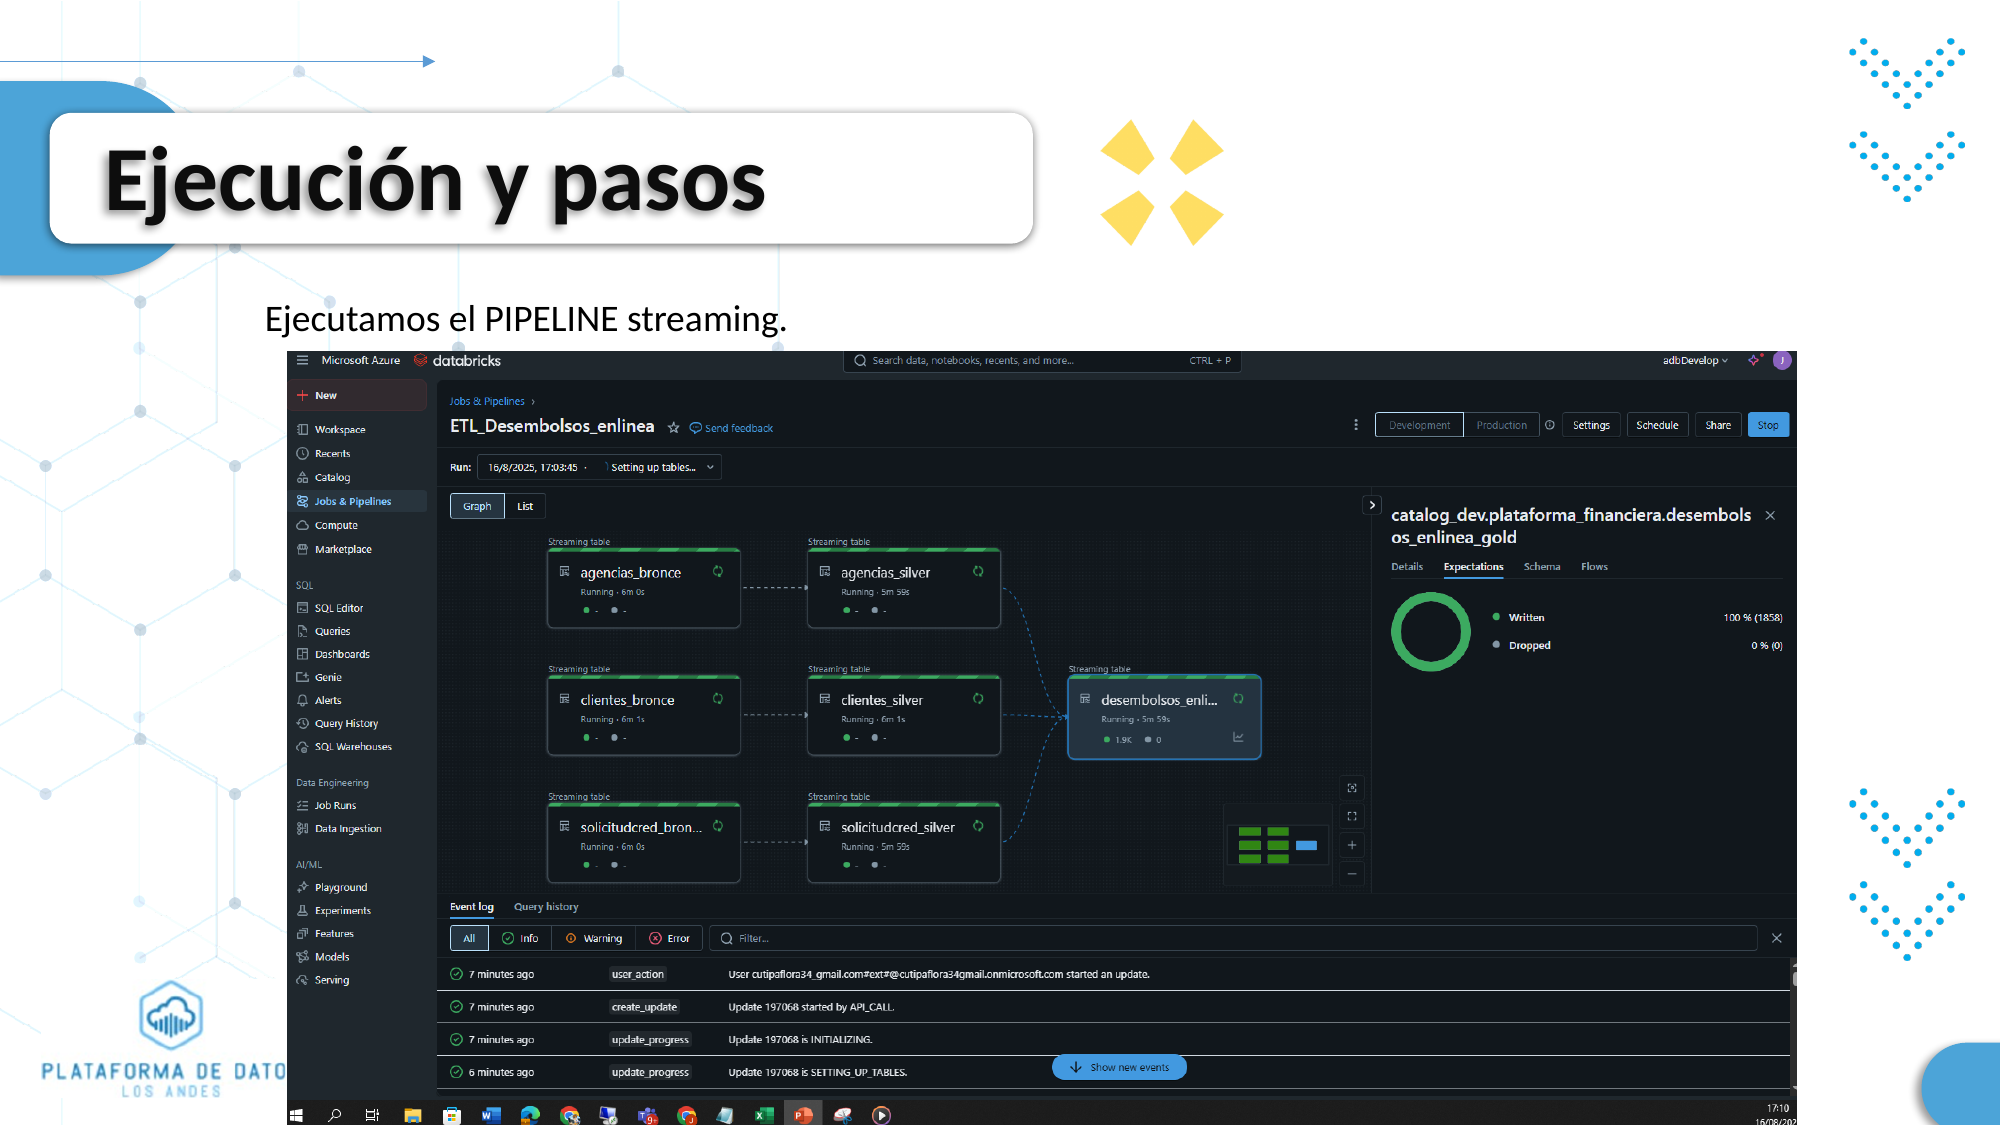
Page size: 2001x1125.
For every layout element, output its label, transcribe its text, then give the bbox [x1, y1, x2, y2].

picture [1849, 881, 1965, 961]
picture [1849, 788, 1965, 868]
slide_number 16 [1797, 1054, 1990, 1115]
text_box [1928, 1041, 2000, 1125]
picture [1849, 131, 1965, 202]
picture [0, 0, 1797, 1125]
picture [1849, 38, 1965, 109]
